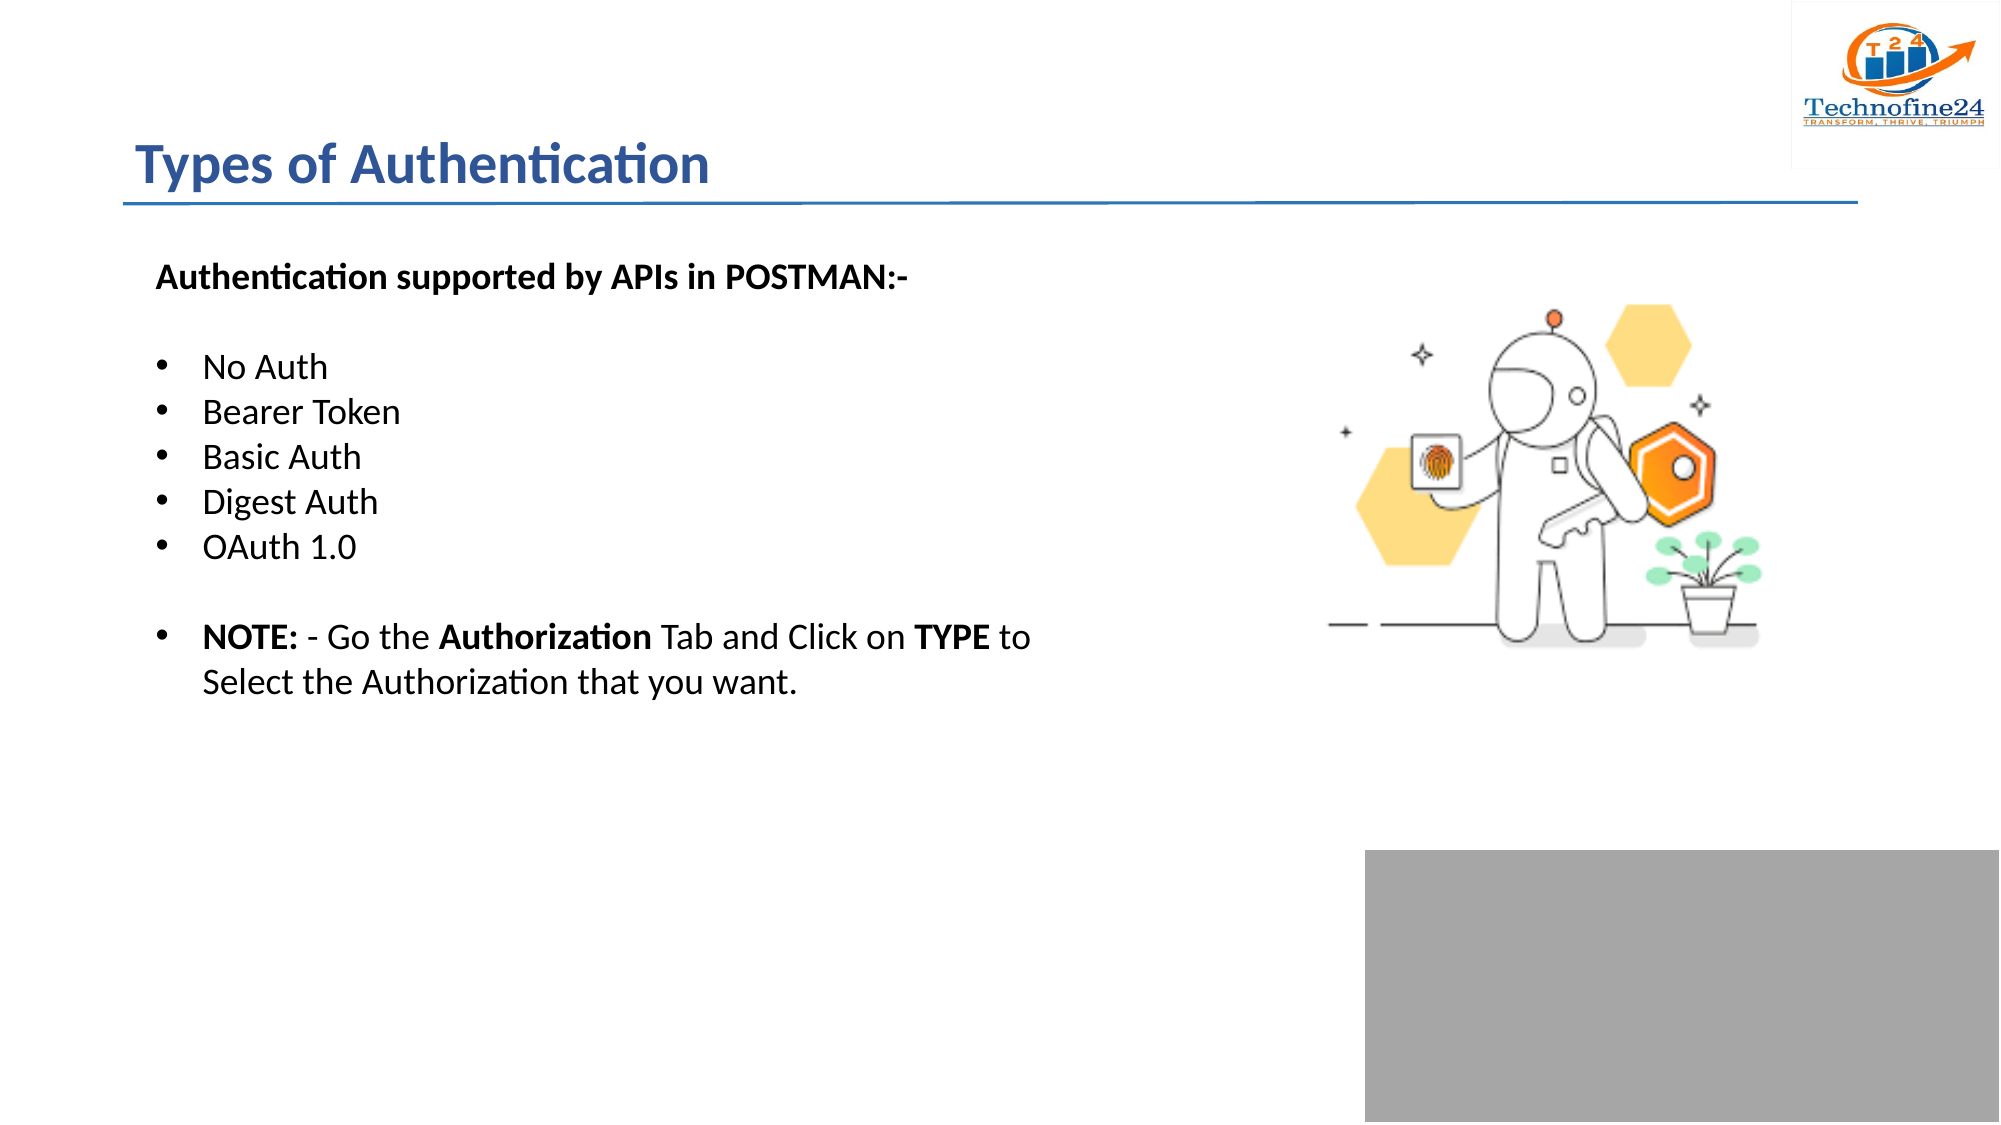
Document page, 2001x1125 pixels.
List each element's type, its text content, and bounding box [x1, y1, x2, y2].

text_box Authentication supported by APIs in POSTMAN:- No Auth Bearer Token Basic Auth Digest Auth OAuth 1.0 NOTE: - Go the Authorization Tab and Click on TYPE to Select the Authorization that you want. [140, 244, 1141, 800]
text_box [56, 1, 1240, 1014]
text_box [140, 221, 1304, 338]
picture [1267, 249, 1826, 704]
picture [1791, 1, 2000, 169]
table_header [1365, 850, 1999, 1122]
